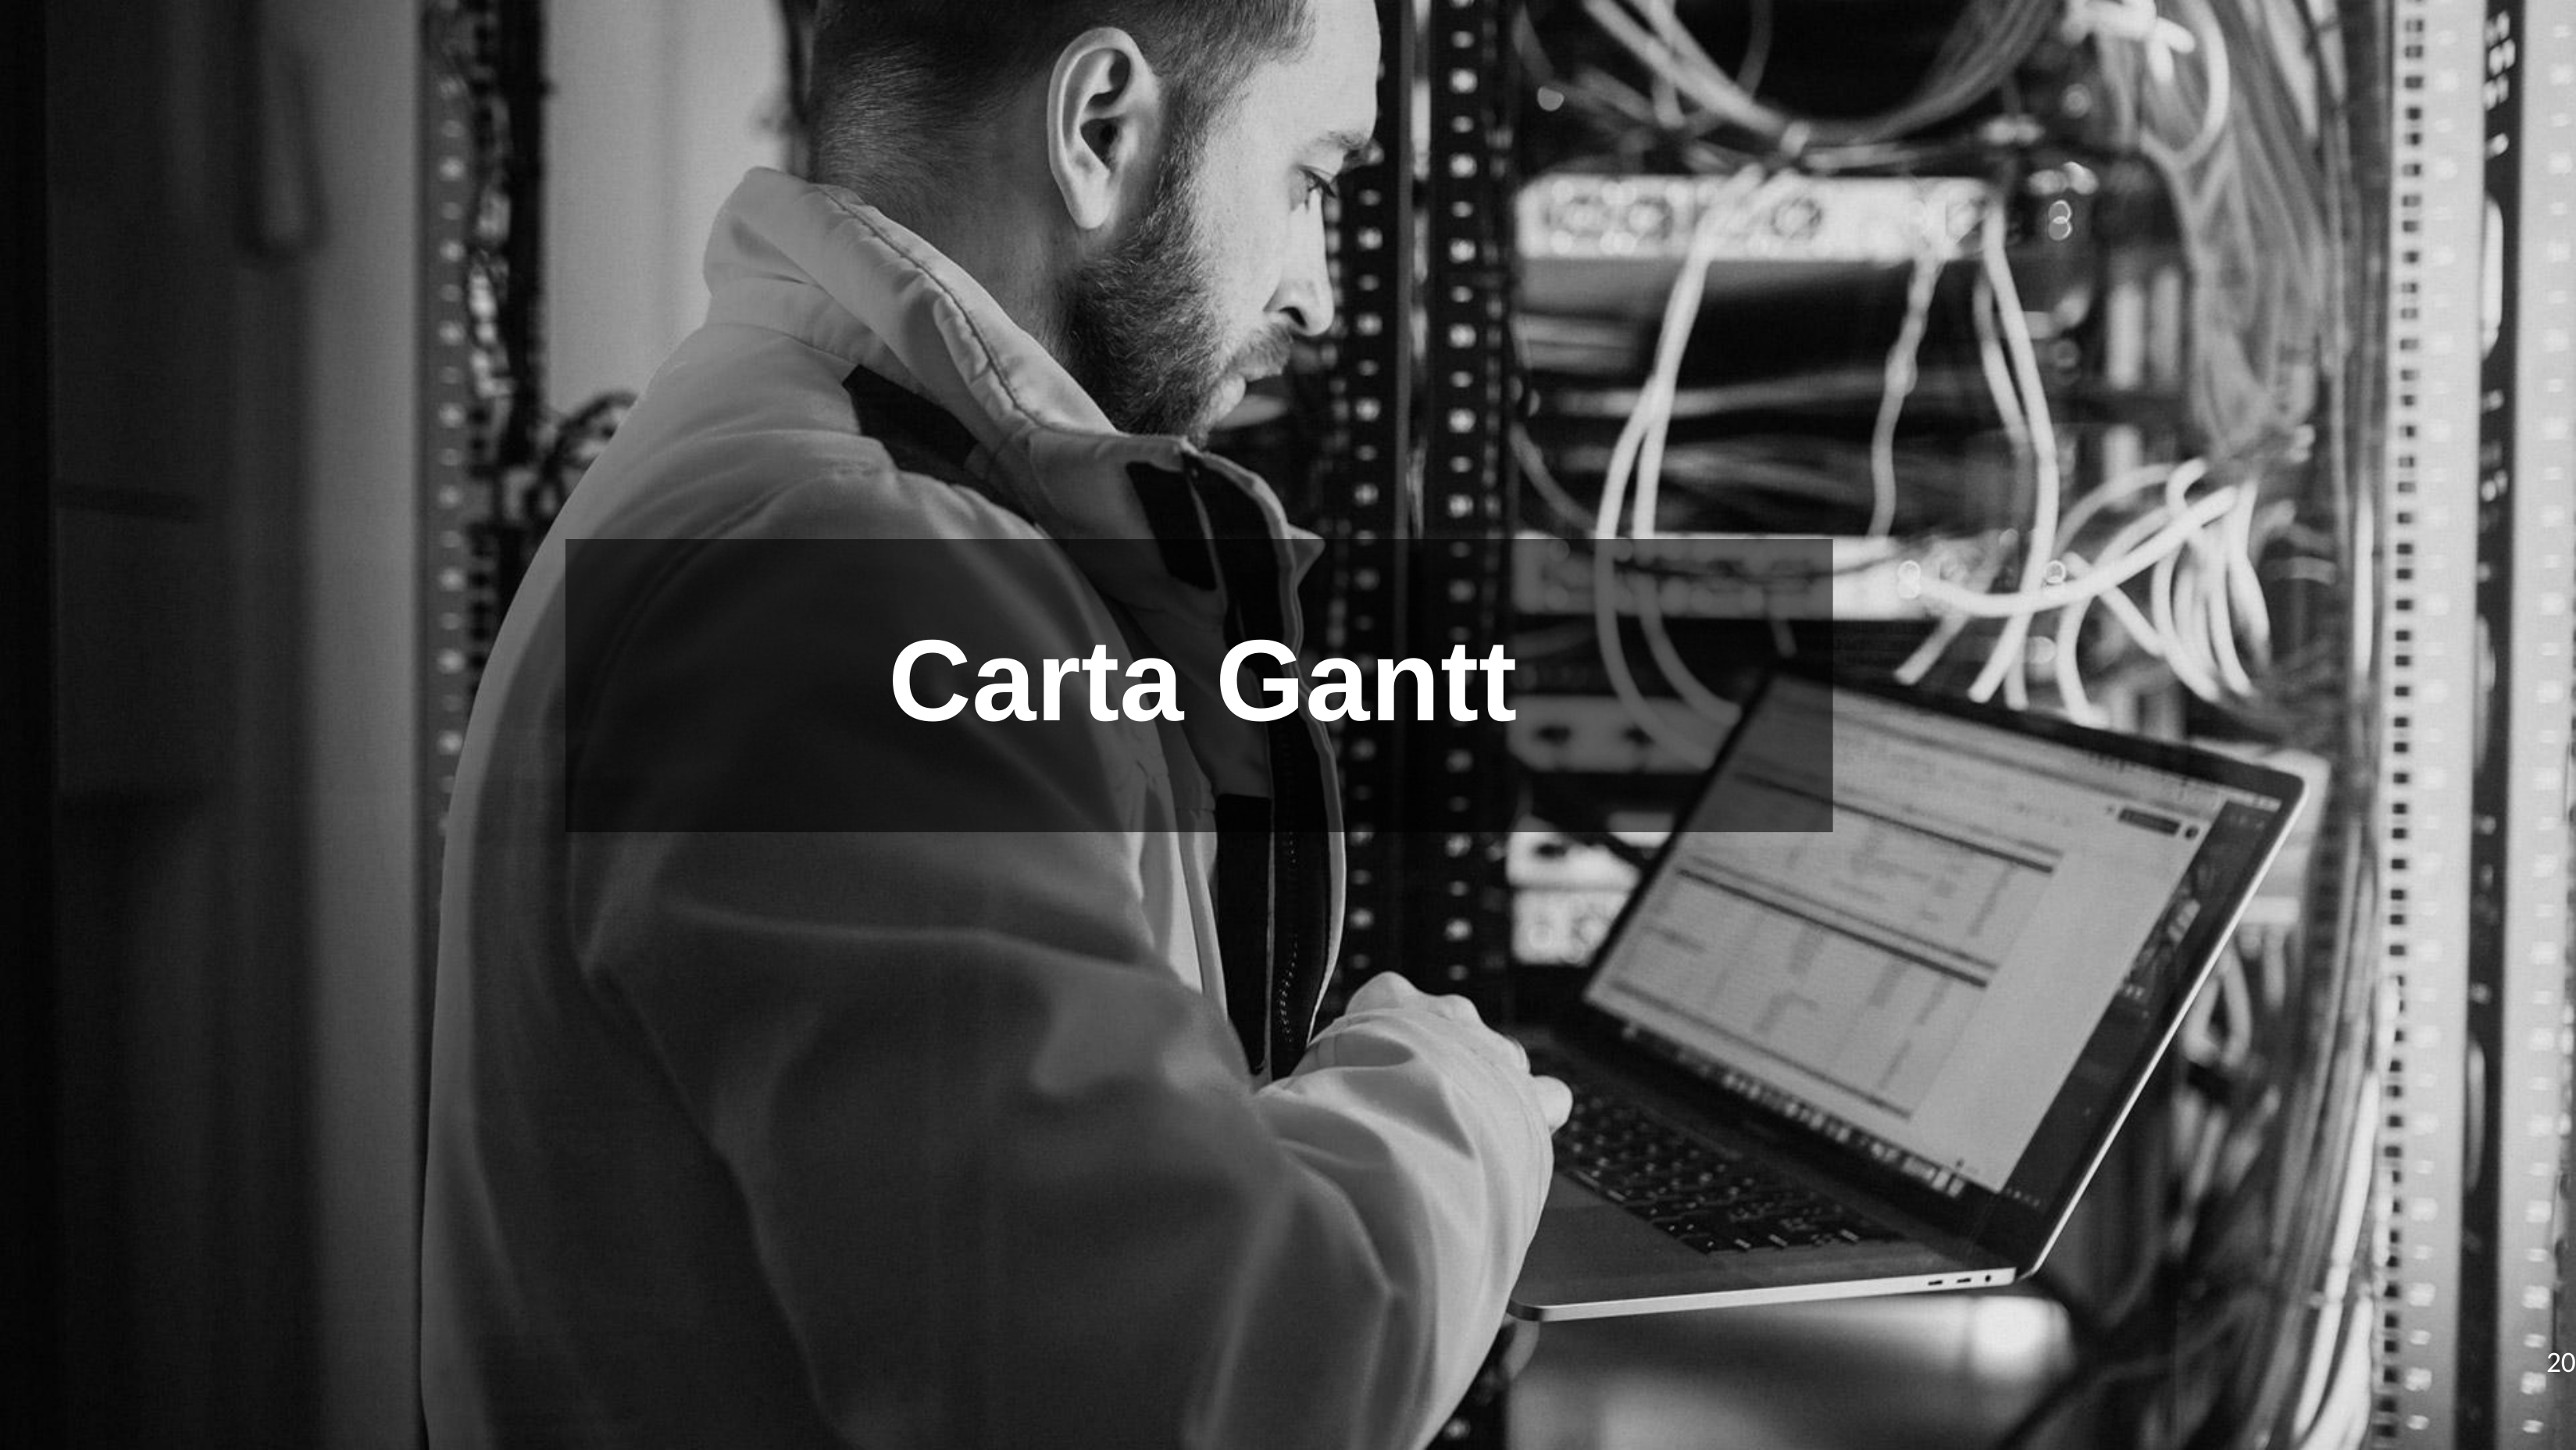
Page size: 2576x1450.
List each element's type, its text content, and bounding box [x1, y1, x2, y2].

title Carta Gantt [590, 605, 1818, 848]
slide_number ‹#› [2141, 1343, 2576, 1450]
picture [0, 0, 2576, 1450]
